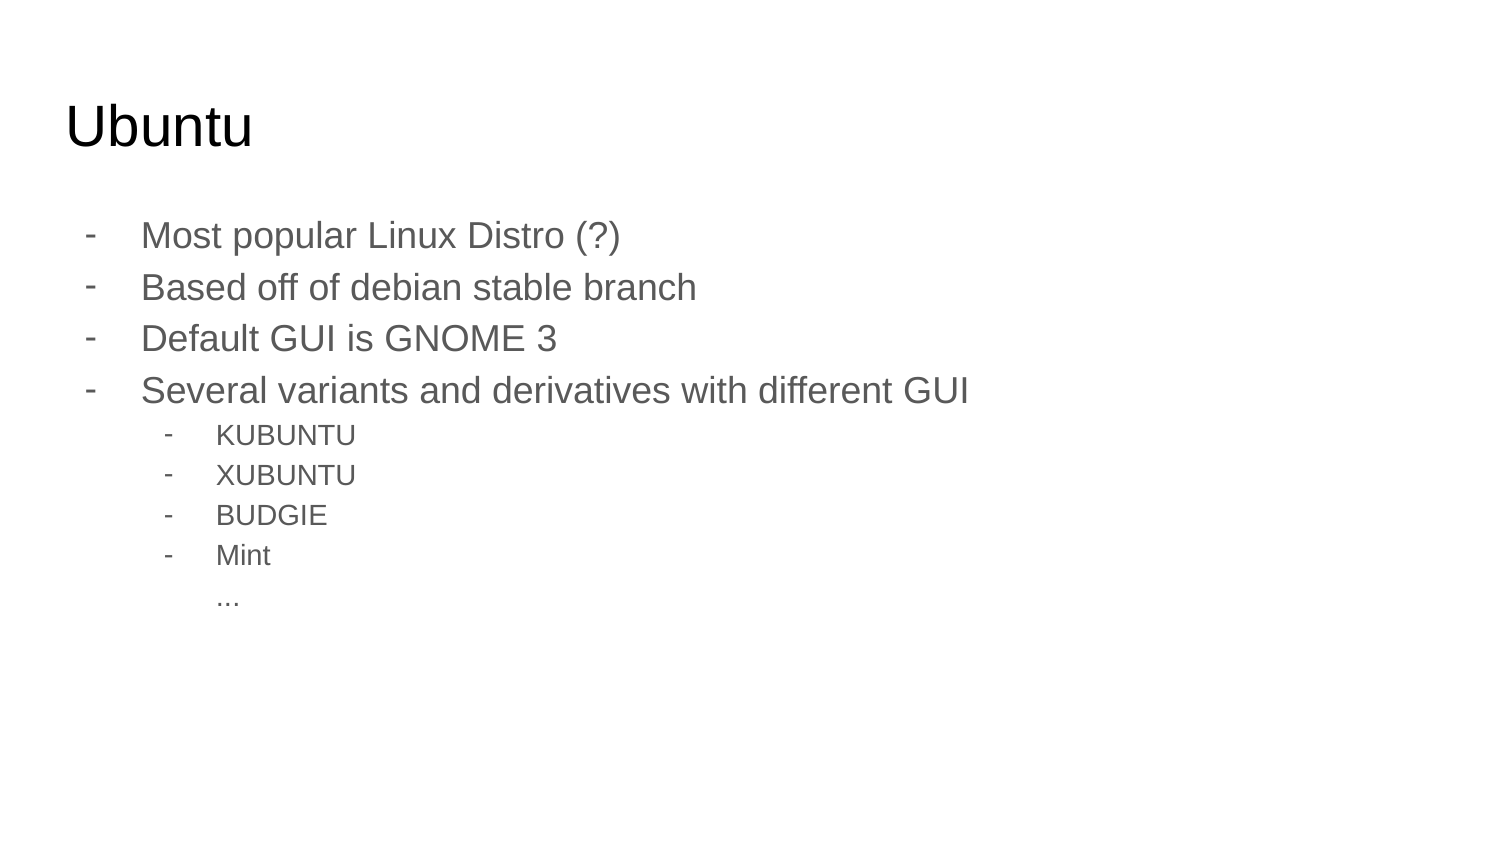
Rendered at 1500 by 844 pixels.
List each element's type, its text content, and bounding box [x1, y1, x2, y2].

text_box Most popular Linux Distro (?) Based off of debian stable branch Default GUI is GNOME 3 Several variants and derivatives with different GUI KUBUNTU XUBUNTU BUDGIE Mint ... [51, 189, 1449, 750]
text_box Ubuntu [51, 72, 1449, 167]
